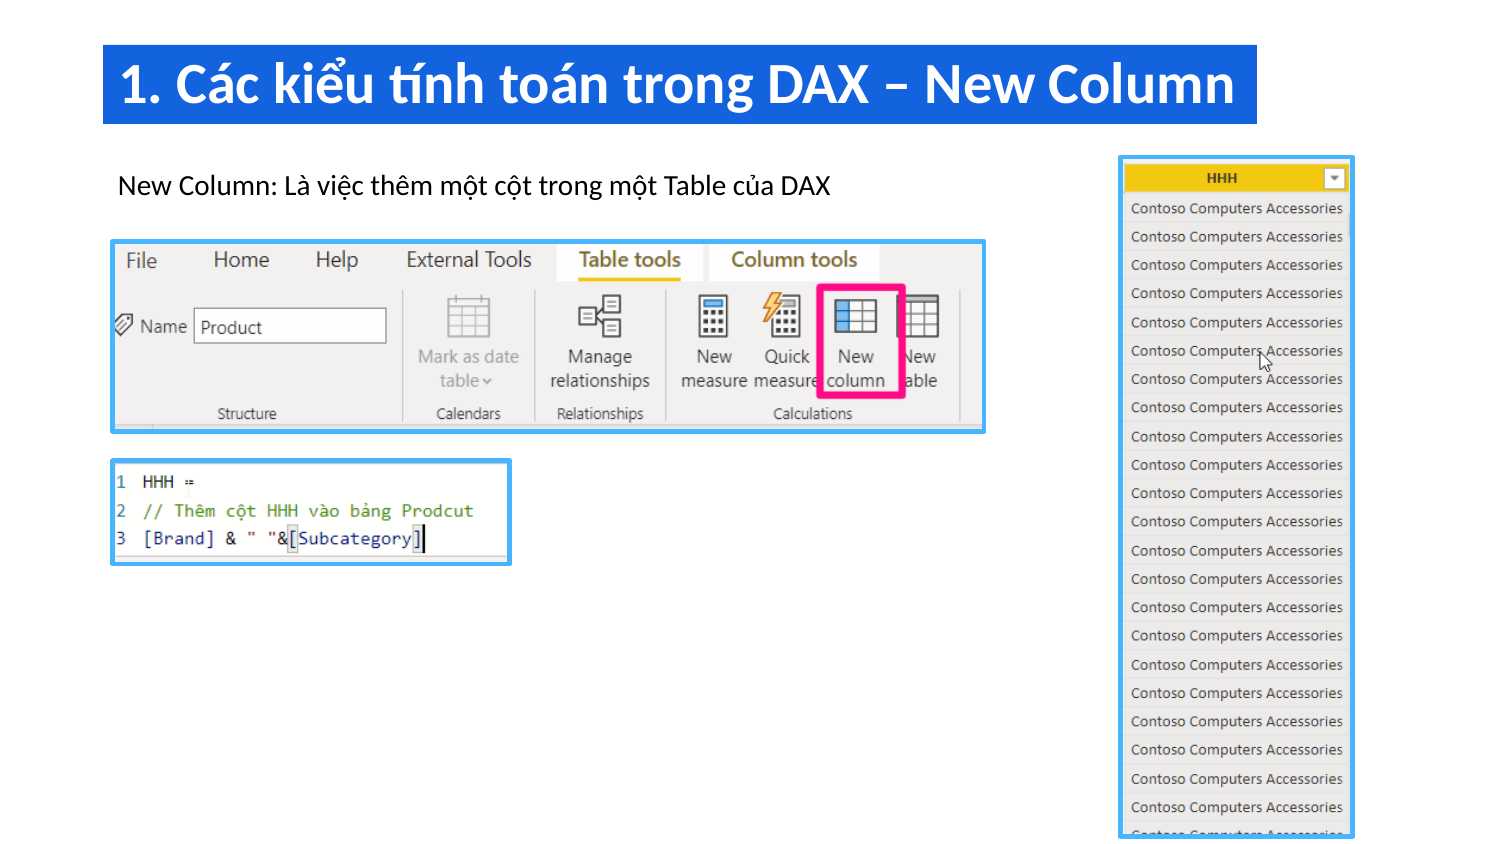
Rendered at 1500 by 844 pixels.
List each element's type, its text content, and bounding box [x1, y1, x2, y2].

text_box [103, 159, 1064, 562]
title 1. Các kiểu tính toán trong DAX – New Column [103, 44, 1257, 124]
picture [1122, 159, 1351, 835]
